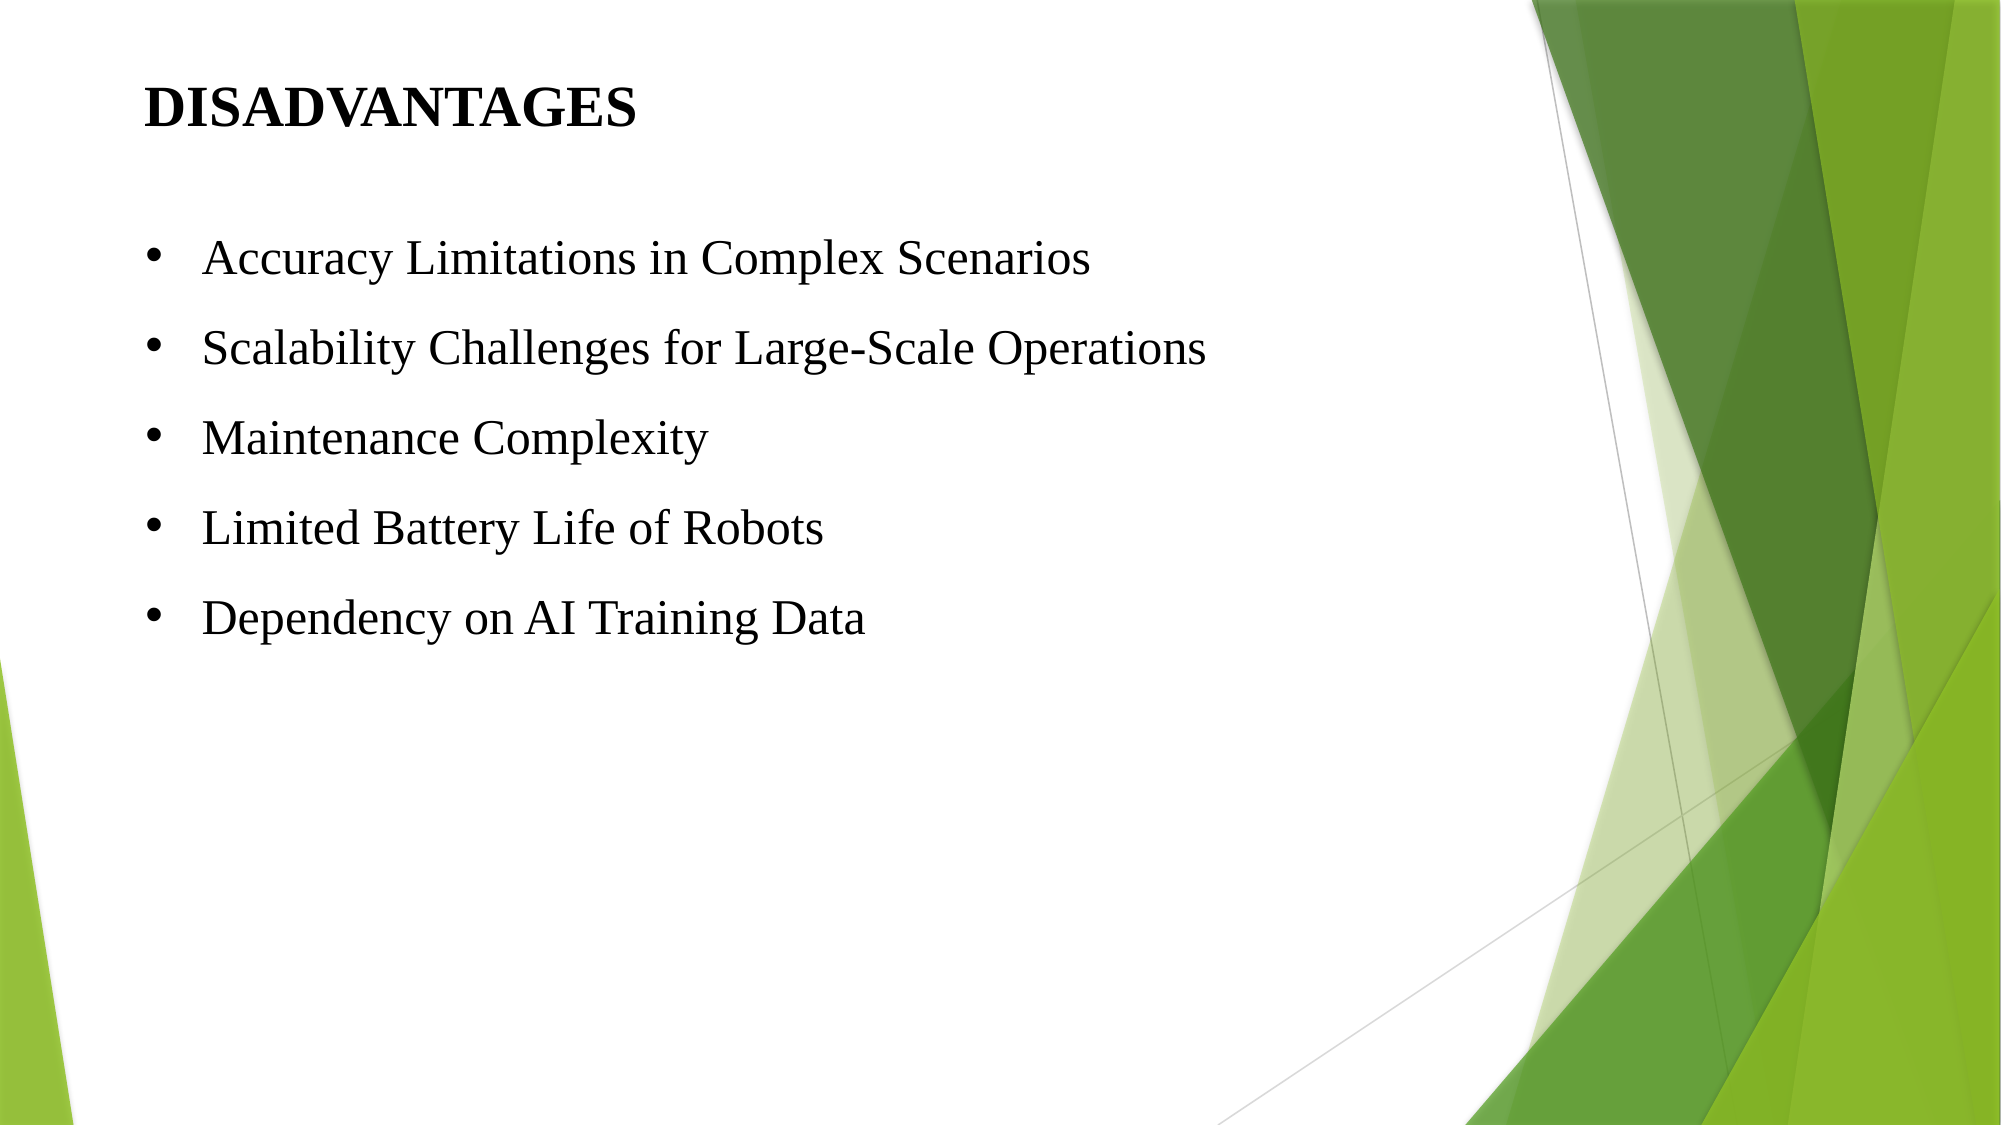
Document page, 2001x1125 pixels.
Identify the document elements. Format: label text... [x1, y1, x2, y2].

text_box Accuracy Limitations in Complex Scenarios Scalability Challenges for Large-Scale Operations Maintenance Complexity Limited Battery Life of Robots Dependency on AI Training Data [130, 186, 1223, 720]
text_box DISADVANTAGES [130, 60, 653, 146]
